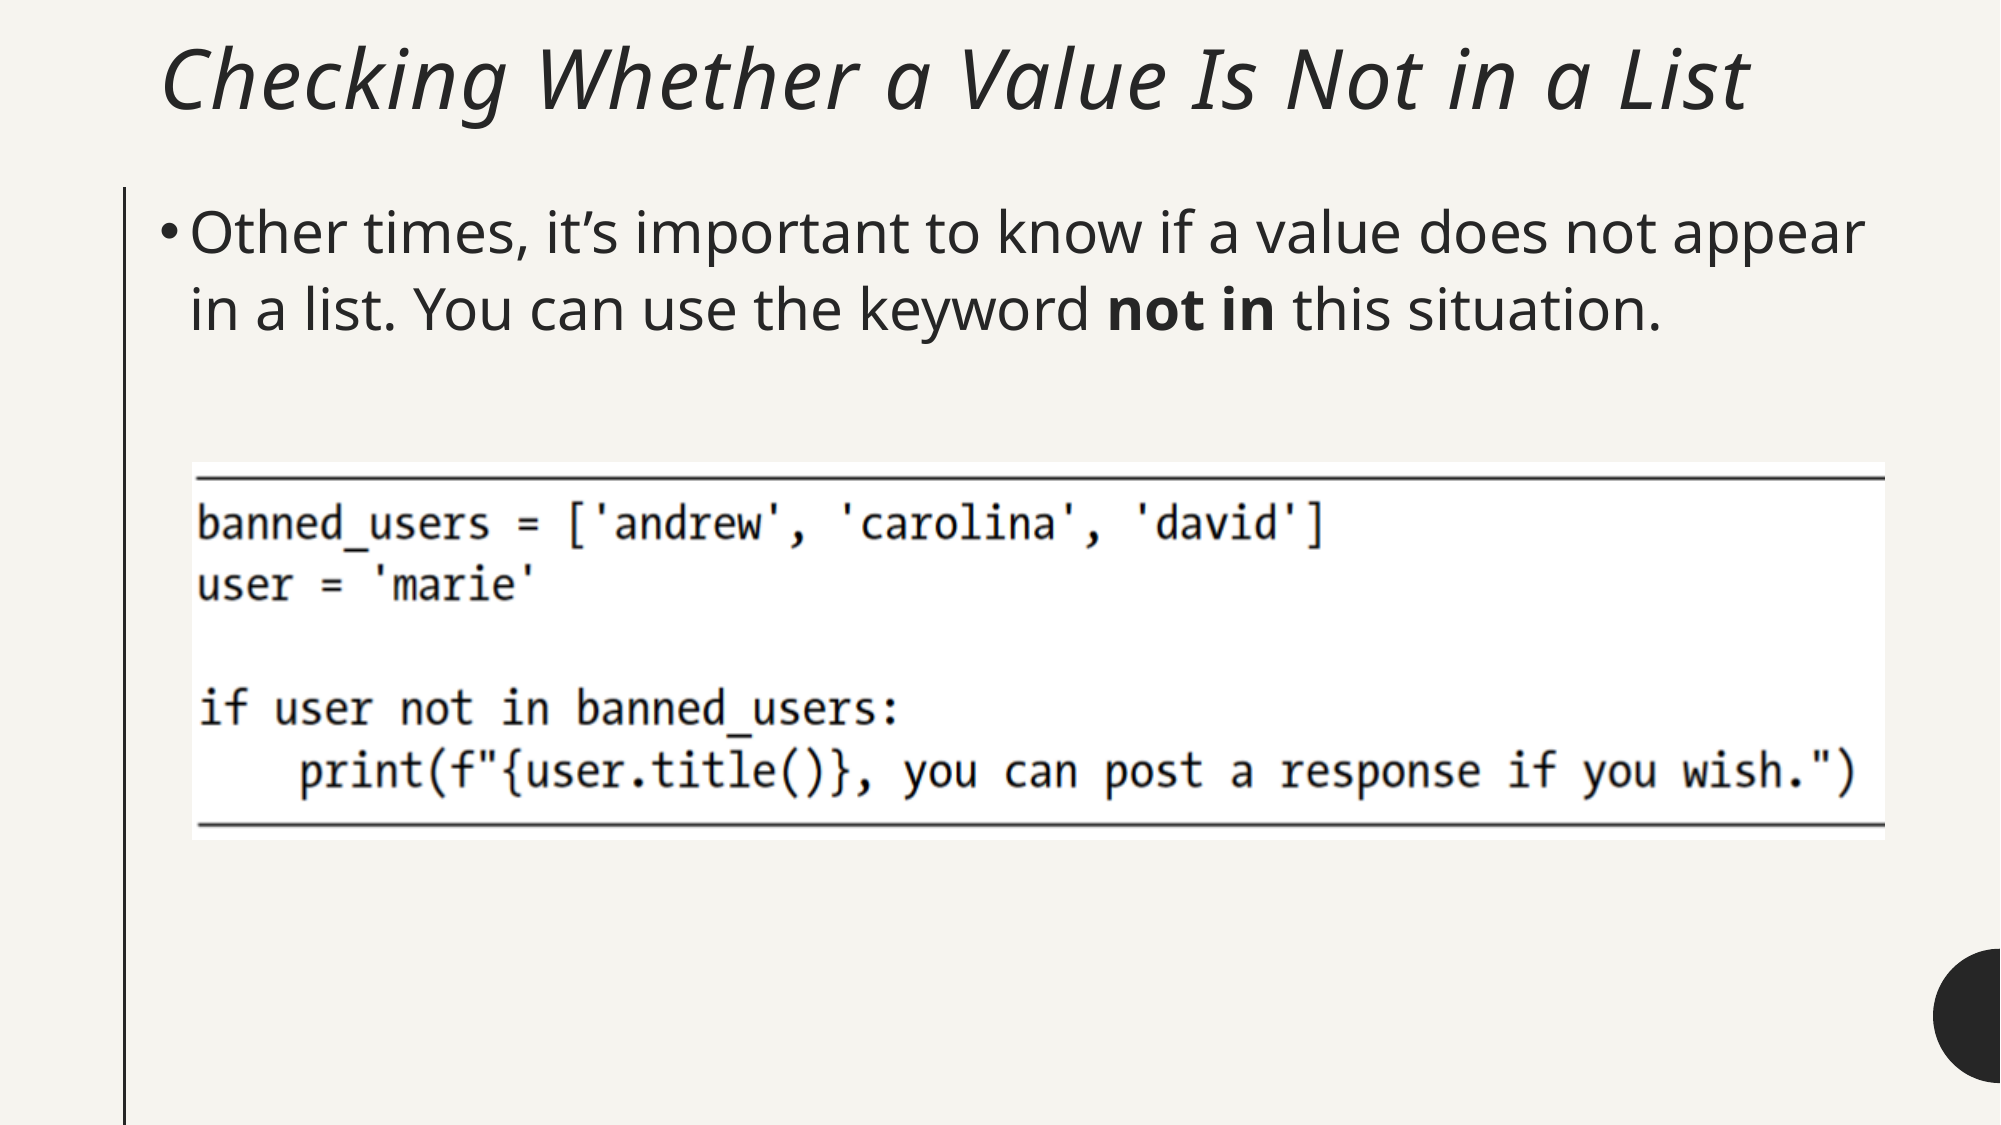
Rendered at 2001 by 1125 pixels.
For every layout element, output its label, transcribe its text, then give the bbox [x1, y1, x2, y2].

list Other times, it’s important to know if a value does not appear in a list. You can use the keyword not in this situation. [144, 181, 1948, 1078]
text_box [0, 0, 2000, 1125]
text_box [1933, 948, 2000, 1084]
picture [192, 462, 1885, 840]
title Checking Whether a Value Is Not in a List [144, 30, 1843, 173]
